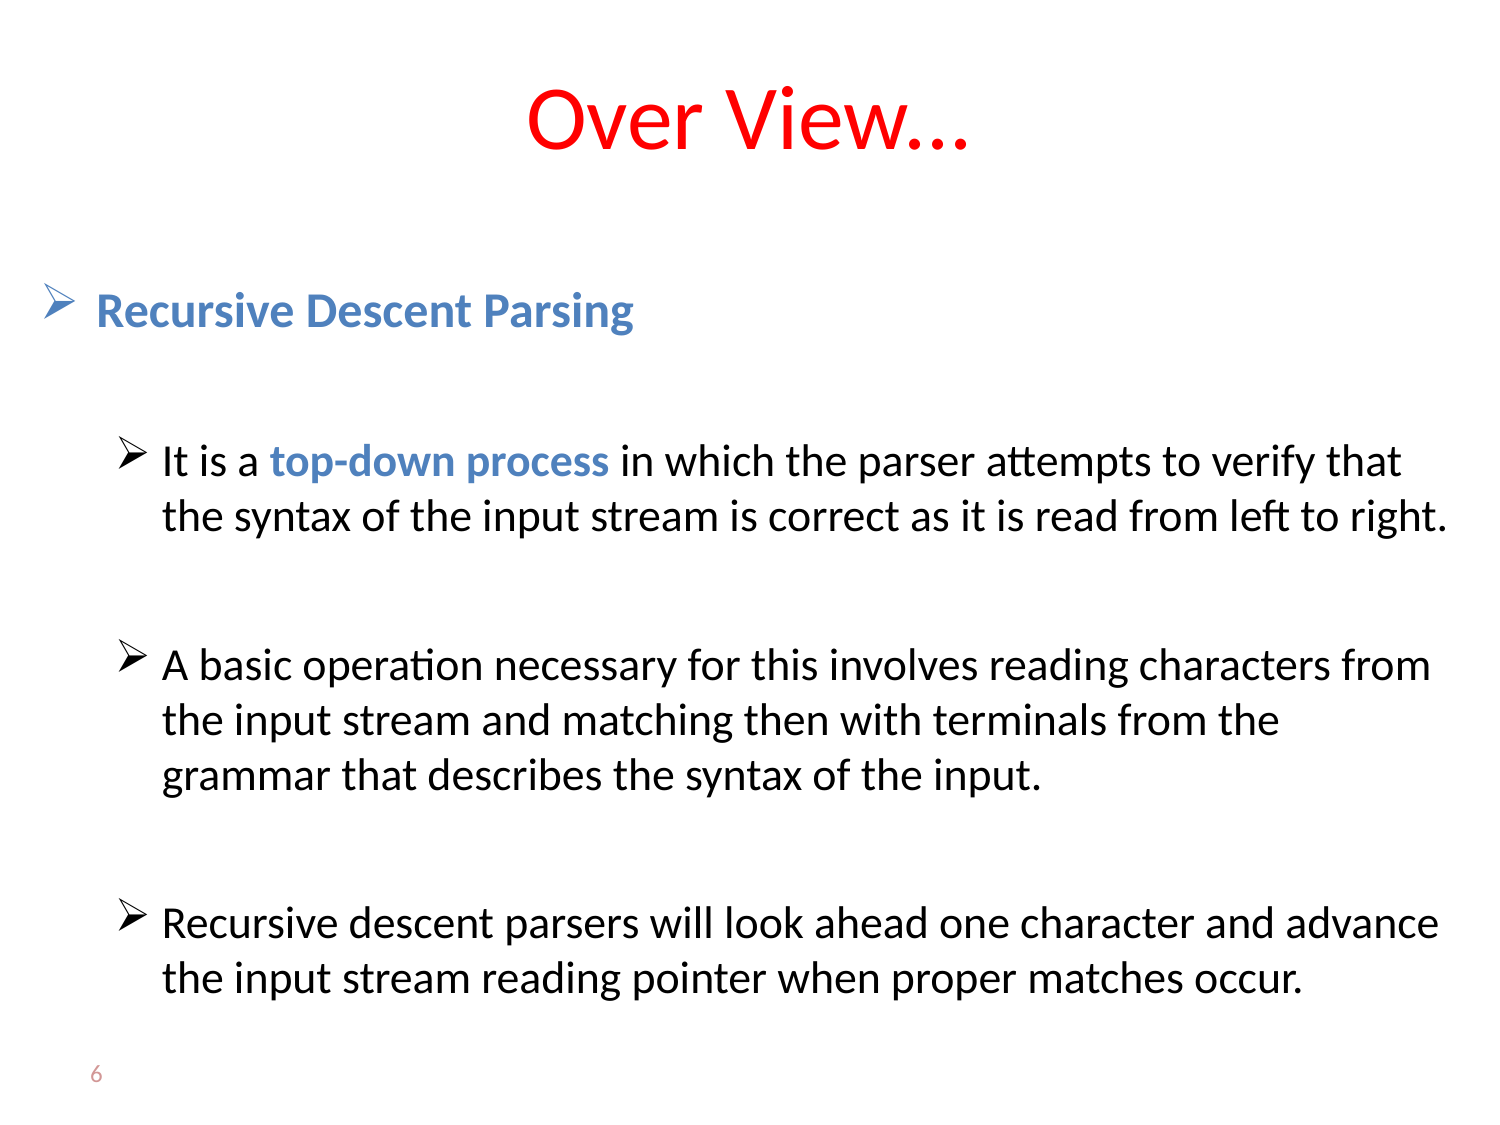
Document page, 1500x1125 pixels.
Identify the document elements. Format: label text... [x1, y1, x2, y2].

list Recursive Descent Parsing It is a top-down process in which the parser attempts to verify that the syntax of the input stream is correct as it is read from left to right. A basic operation necessary for this involves reading characters from the input stream and matching then with terminals from the grammar that describes the syntax of the input. Recursive descent parsers will look ahead one character and advance the input stream reading pointer when proper matches occur. [24, 200, 1475, 1025]
title Over View... [75, 37, 1425, 188]
slide_number 6 [75, 1042, 425, 1103]
